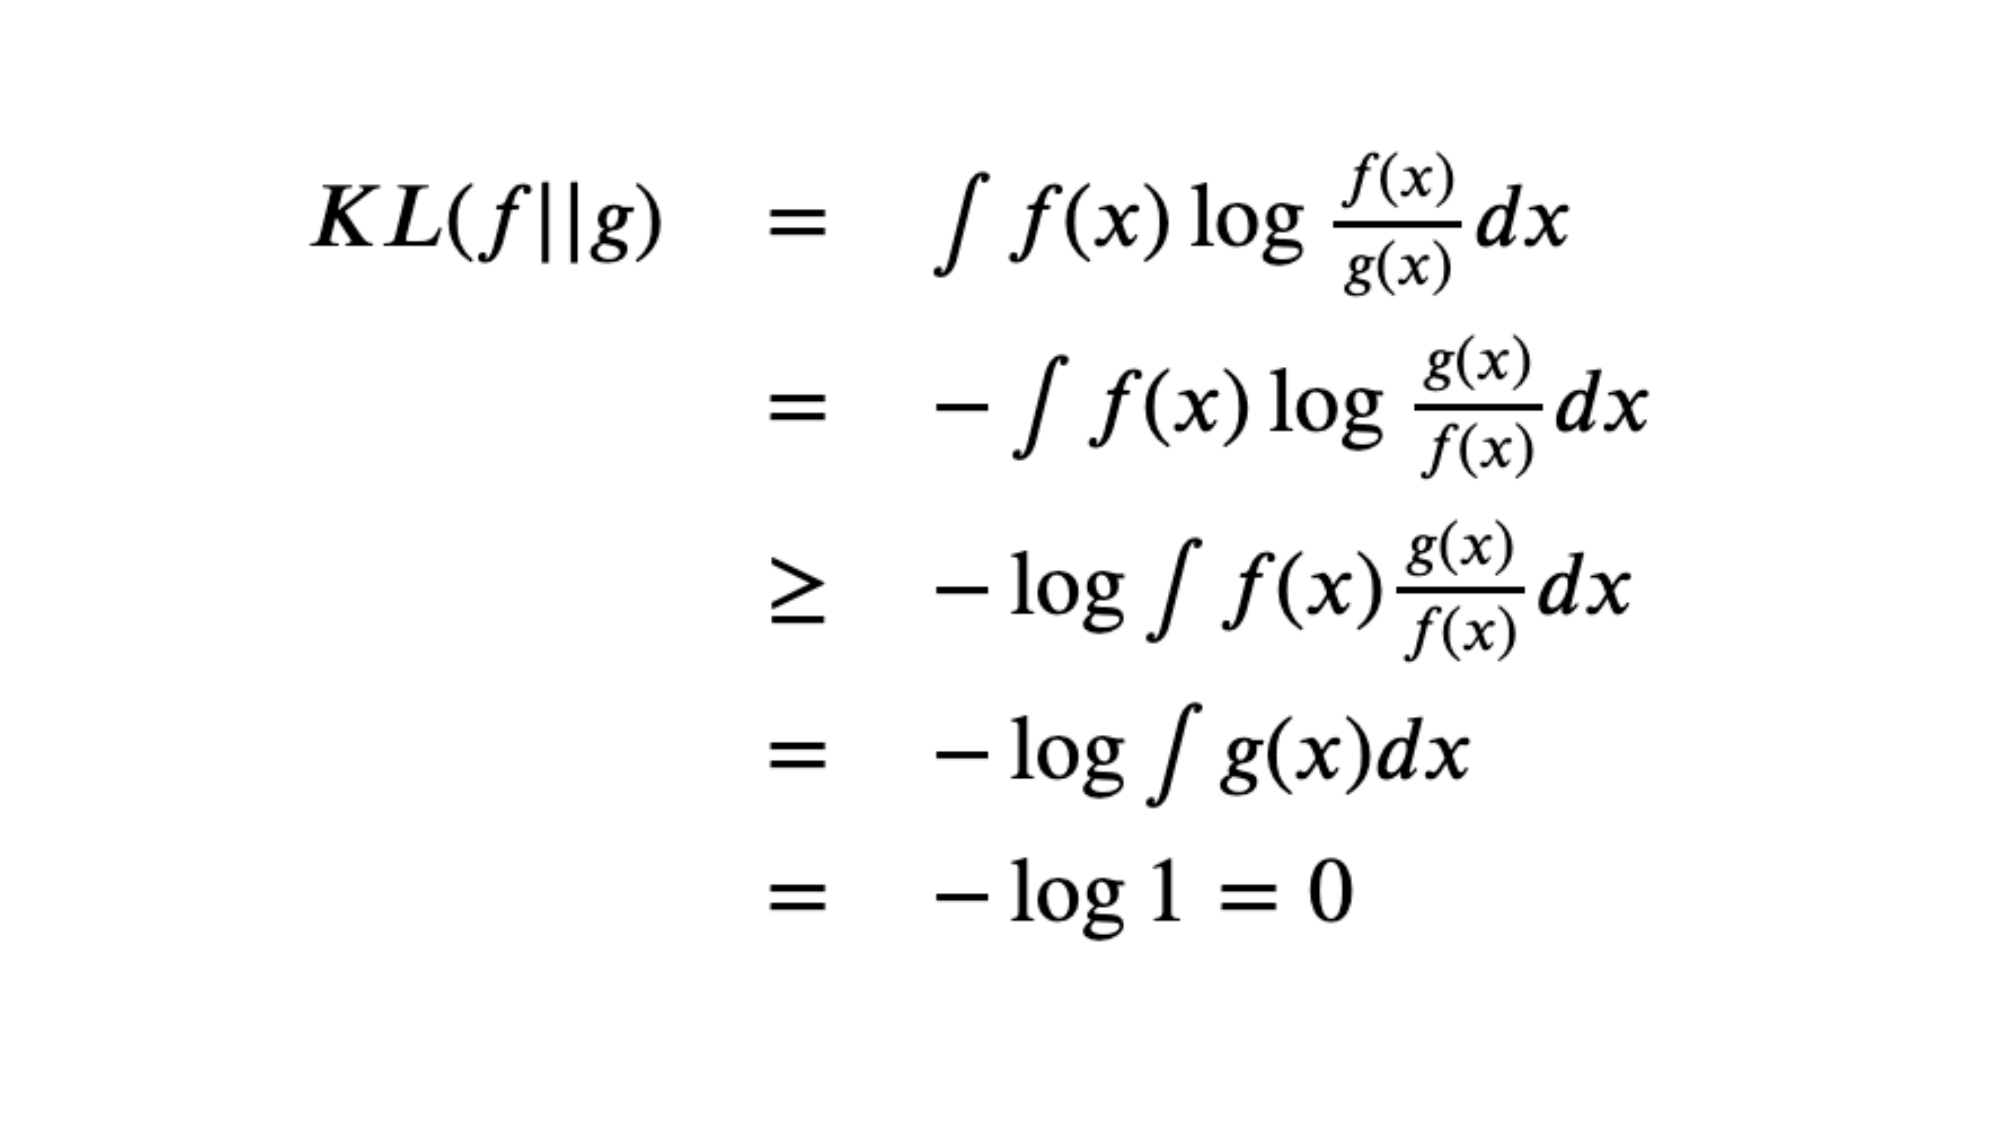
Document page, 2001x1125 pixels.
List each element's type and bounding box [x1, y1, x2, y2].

picture [258, 120, 1742, 1005]
